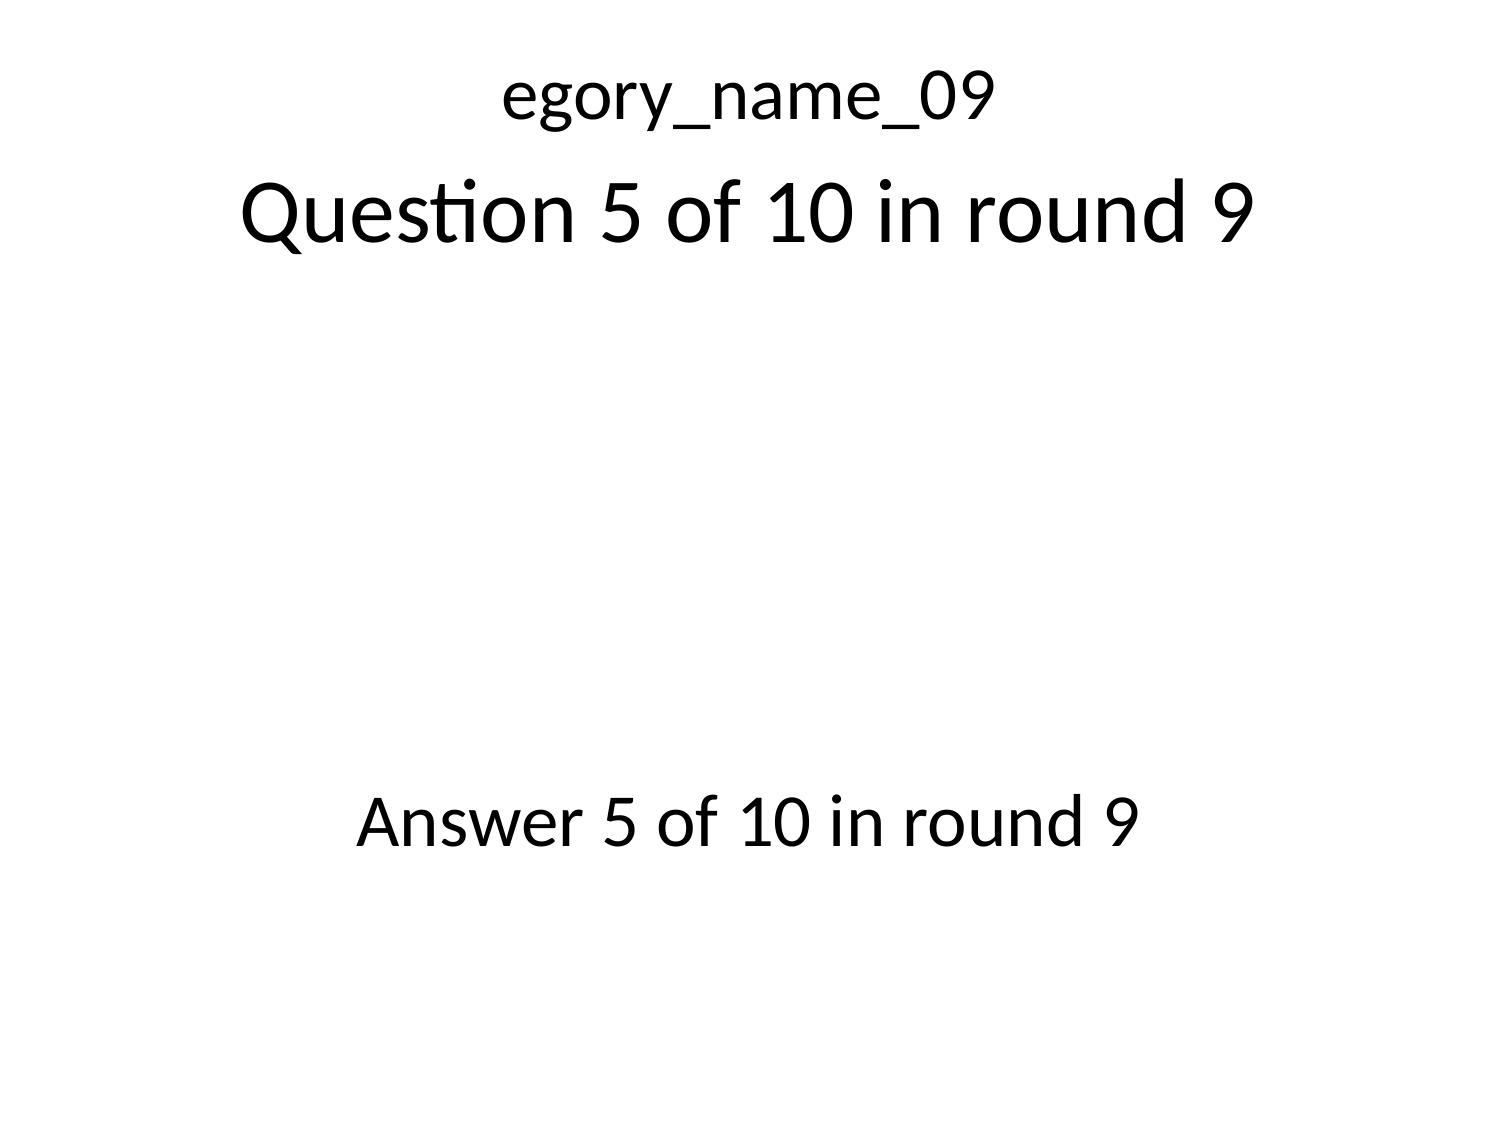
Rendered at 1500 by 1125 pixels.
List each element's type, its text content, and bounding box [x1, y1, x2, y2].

text_box Question 5 of 10 in round 9 [35, 143, 1463, 764]
text_box egory_name_09 [35, 37, 1463, 143]
text_box Answer 5 of 10 in round 9 [35, 764, 1463, 921]
